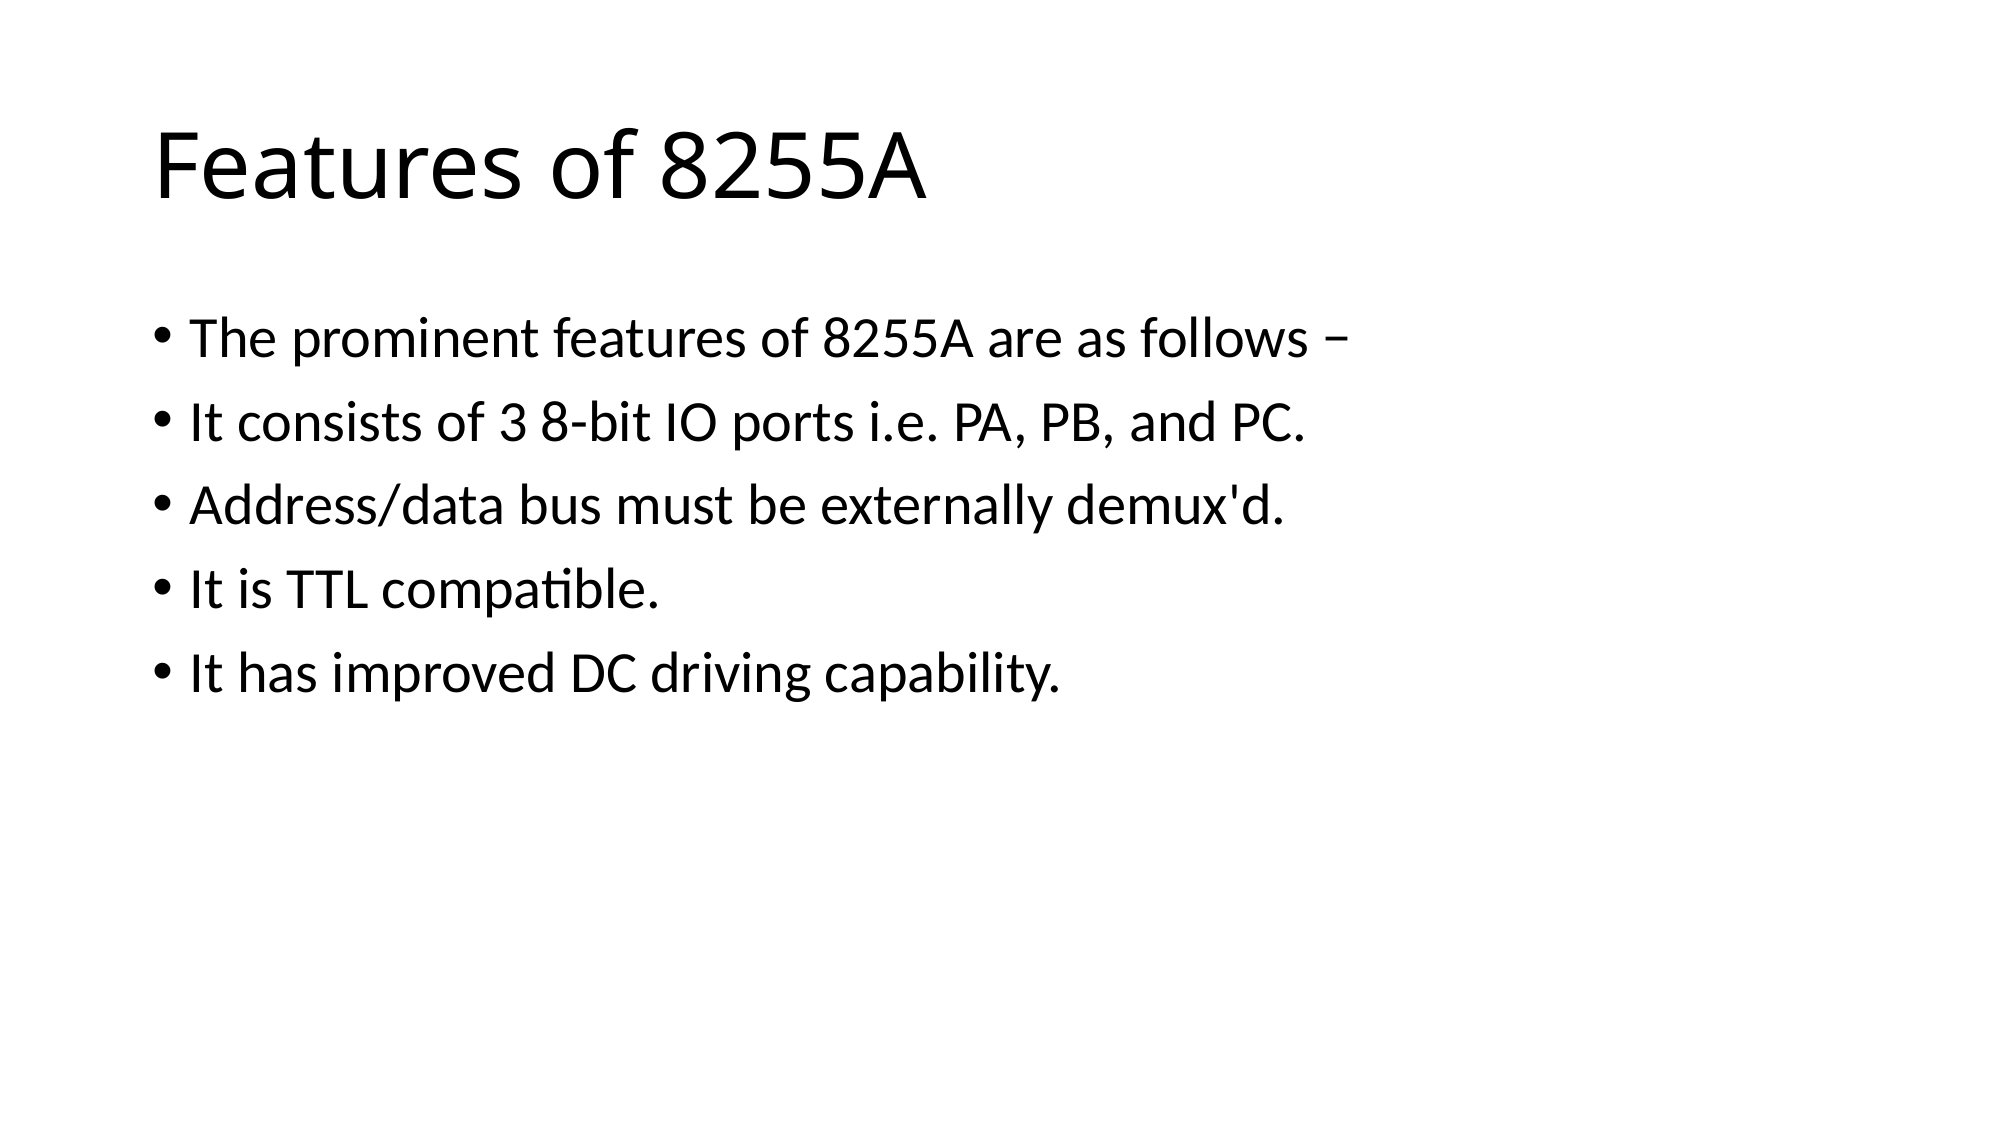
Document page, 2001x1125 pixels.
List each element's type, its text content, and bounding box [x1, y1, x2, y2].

list The prominent features of 8255A are as follows − It consists of 3 8-bit IO ports i.e. PA, PB, and PC. Address/data bus must be externally demux'd. It is TTL compatible. It has improved DC driving capability. [137, 299, 1863, 1014]
title Features of 8255A [137, 59, 1863, 278]
